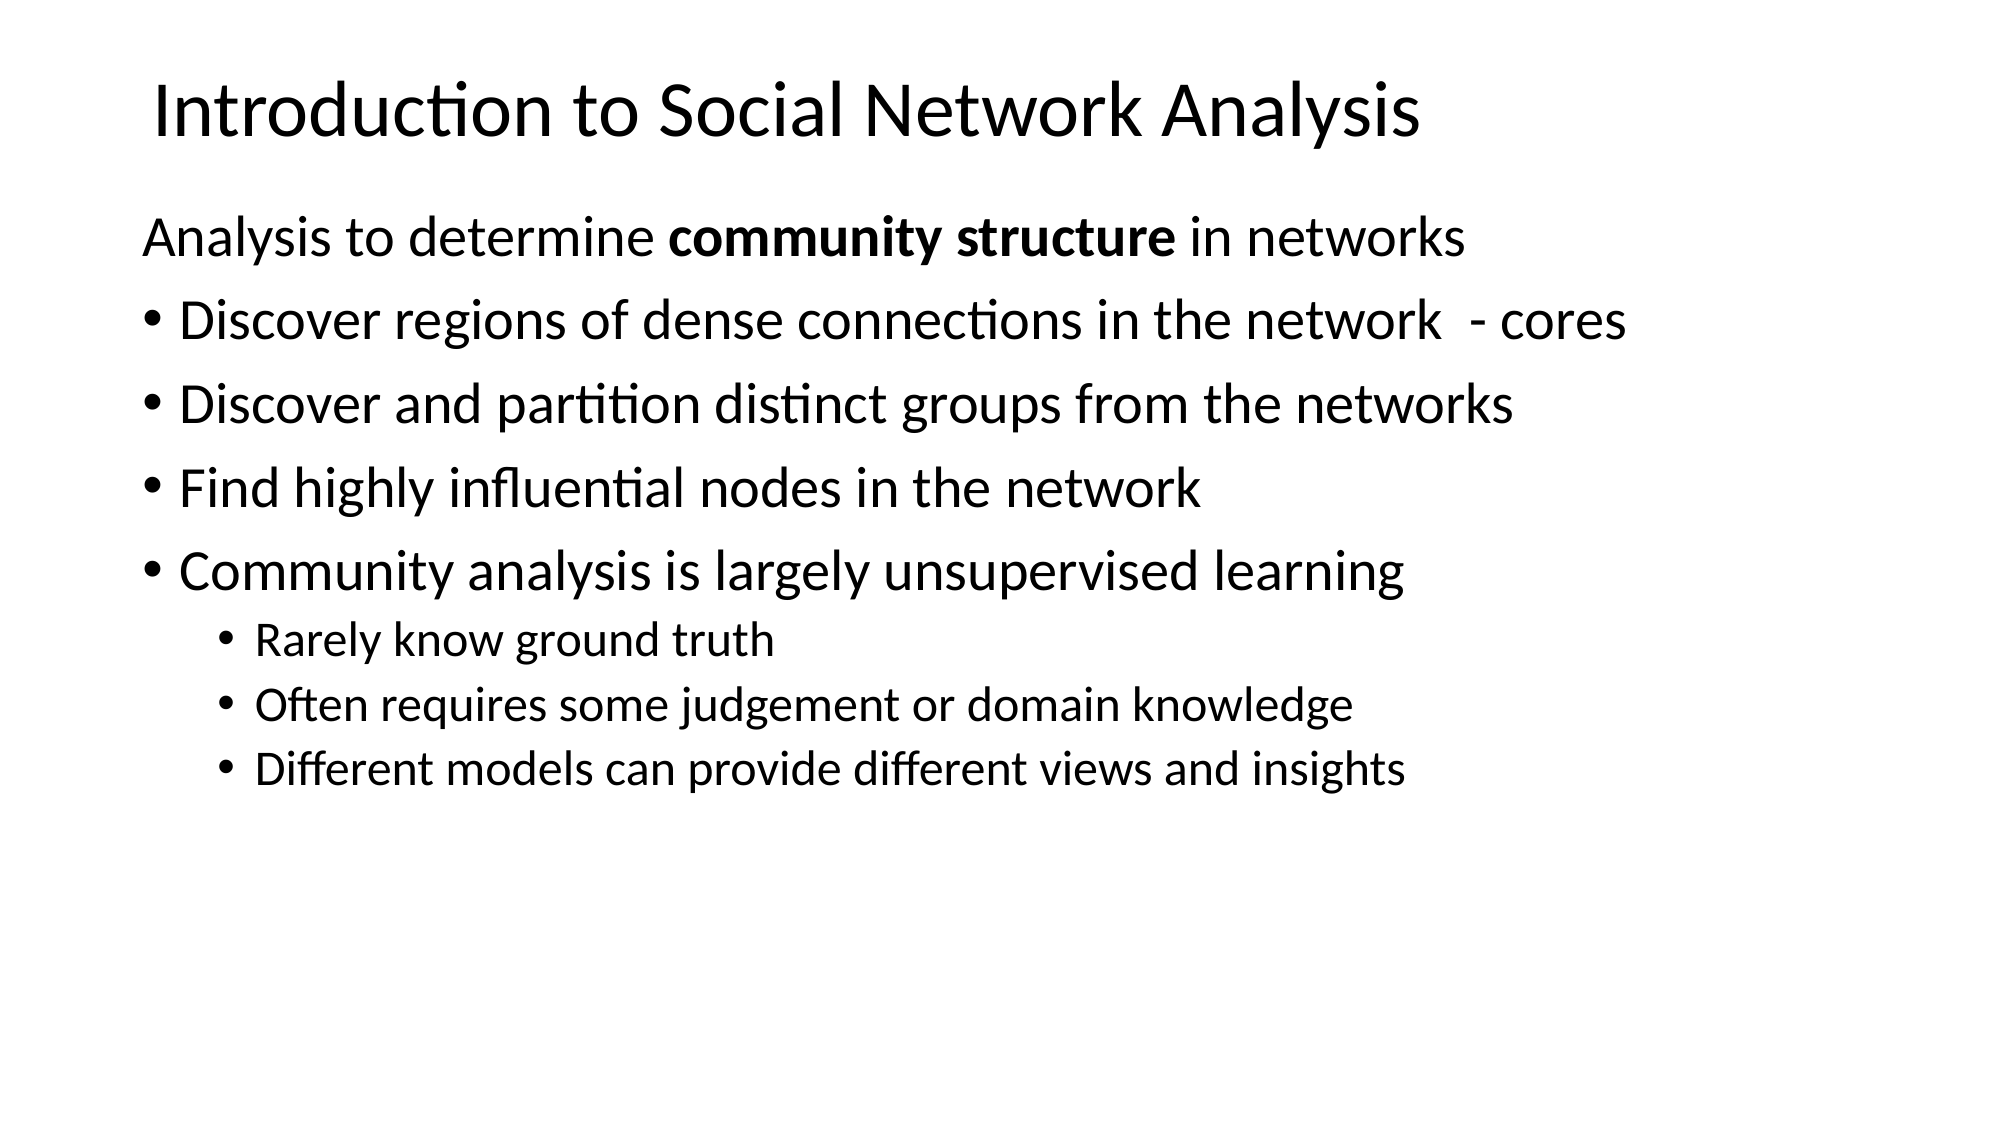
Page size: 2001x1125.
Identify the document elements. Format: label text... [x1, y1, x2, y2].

list Analysis to determine community structure in networks Discover regions of dense connections in the network - cores Discover and partition distinct groups from the networks Find highly influential nodes in the network Community analysis is largely unsupervised learning Rarely know ground truth Often requires some judgement or domain knowledge Different models can provide different views and insights [127, 198, 1853, 1092]
title Introduction to Social Network Analysis [137, 59, 1863, 162]
